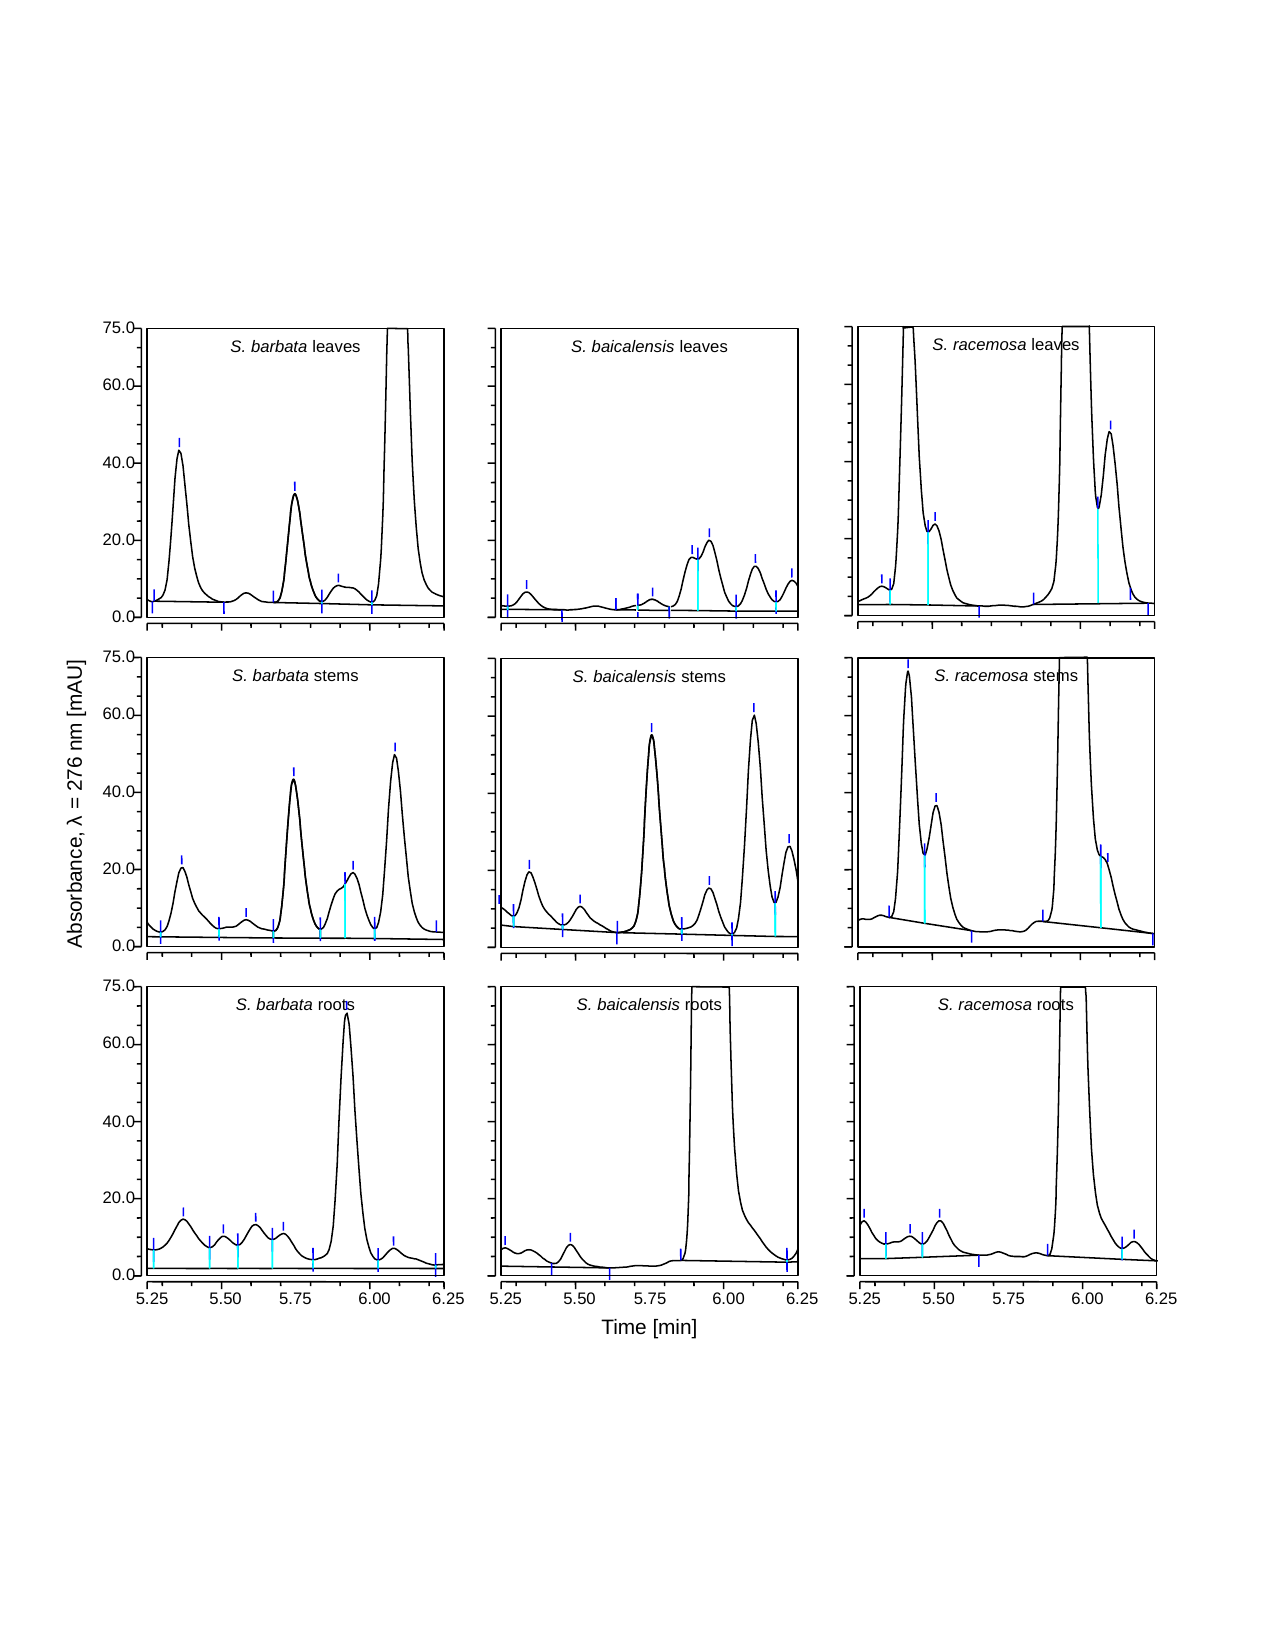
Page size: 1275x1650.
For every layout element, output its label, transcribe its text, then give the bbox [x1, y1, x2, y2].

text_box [804, 646, 1172, 975]
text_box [806, 975, 1184, 1312]
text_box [93, 316, 447, 645]
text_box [93, 975, 447, 1312]
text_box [804, 315, 1172, 646]
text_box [462, 650, 804, 975]
text_box Time [min] [586, 1312, 713, 1347]
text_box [447, 975, 806, 1312]
text_box Absorbance, λ = 276 nm [mAU] [53, 644, 93, 963]
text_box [447, 316, 804, 650]
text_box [93, 645, 462, 975]
